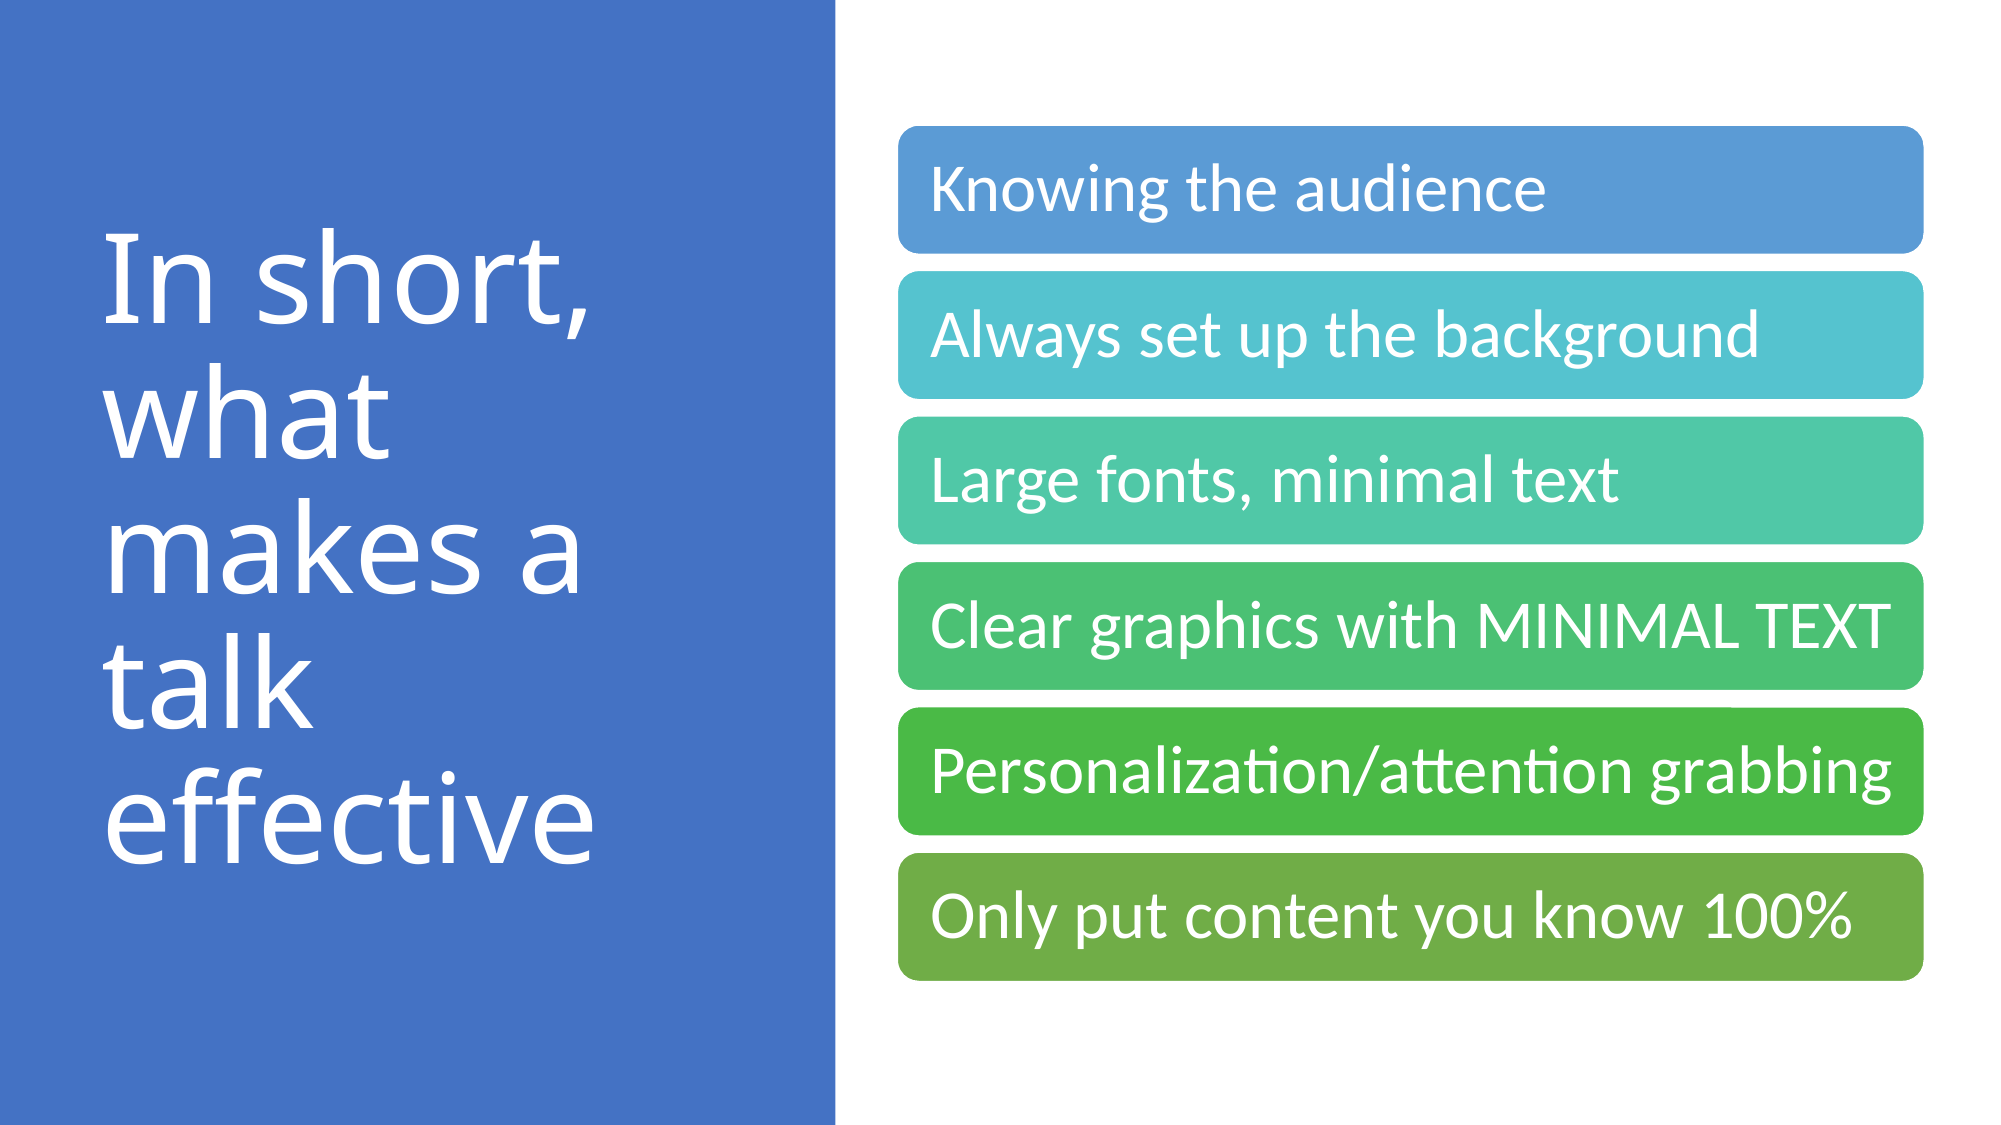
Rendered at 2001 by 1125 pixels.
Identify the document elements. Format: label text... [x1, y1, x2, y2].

title In short, what makes a talk effective [86, 101, 711, 1005]
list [897, 101, 1925, 1005]
text_box [0, 0, 836, 1125]
